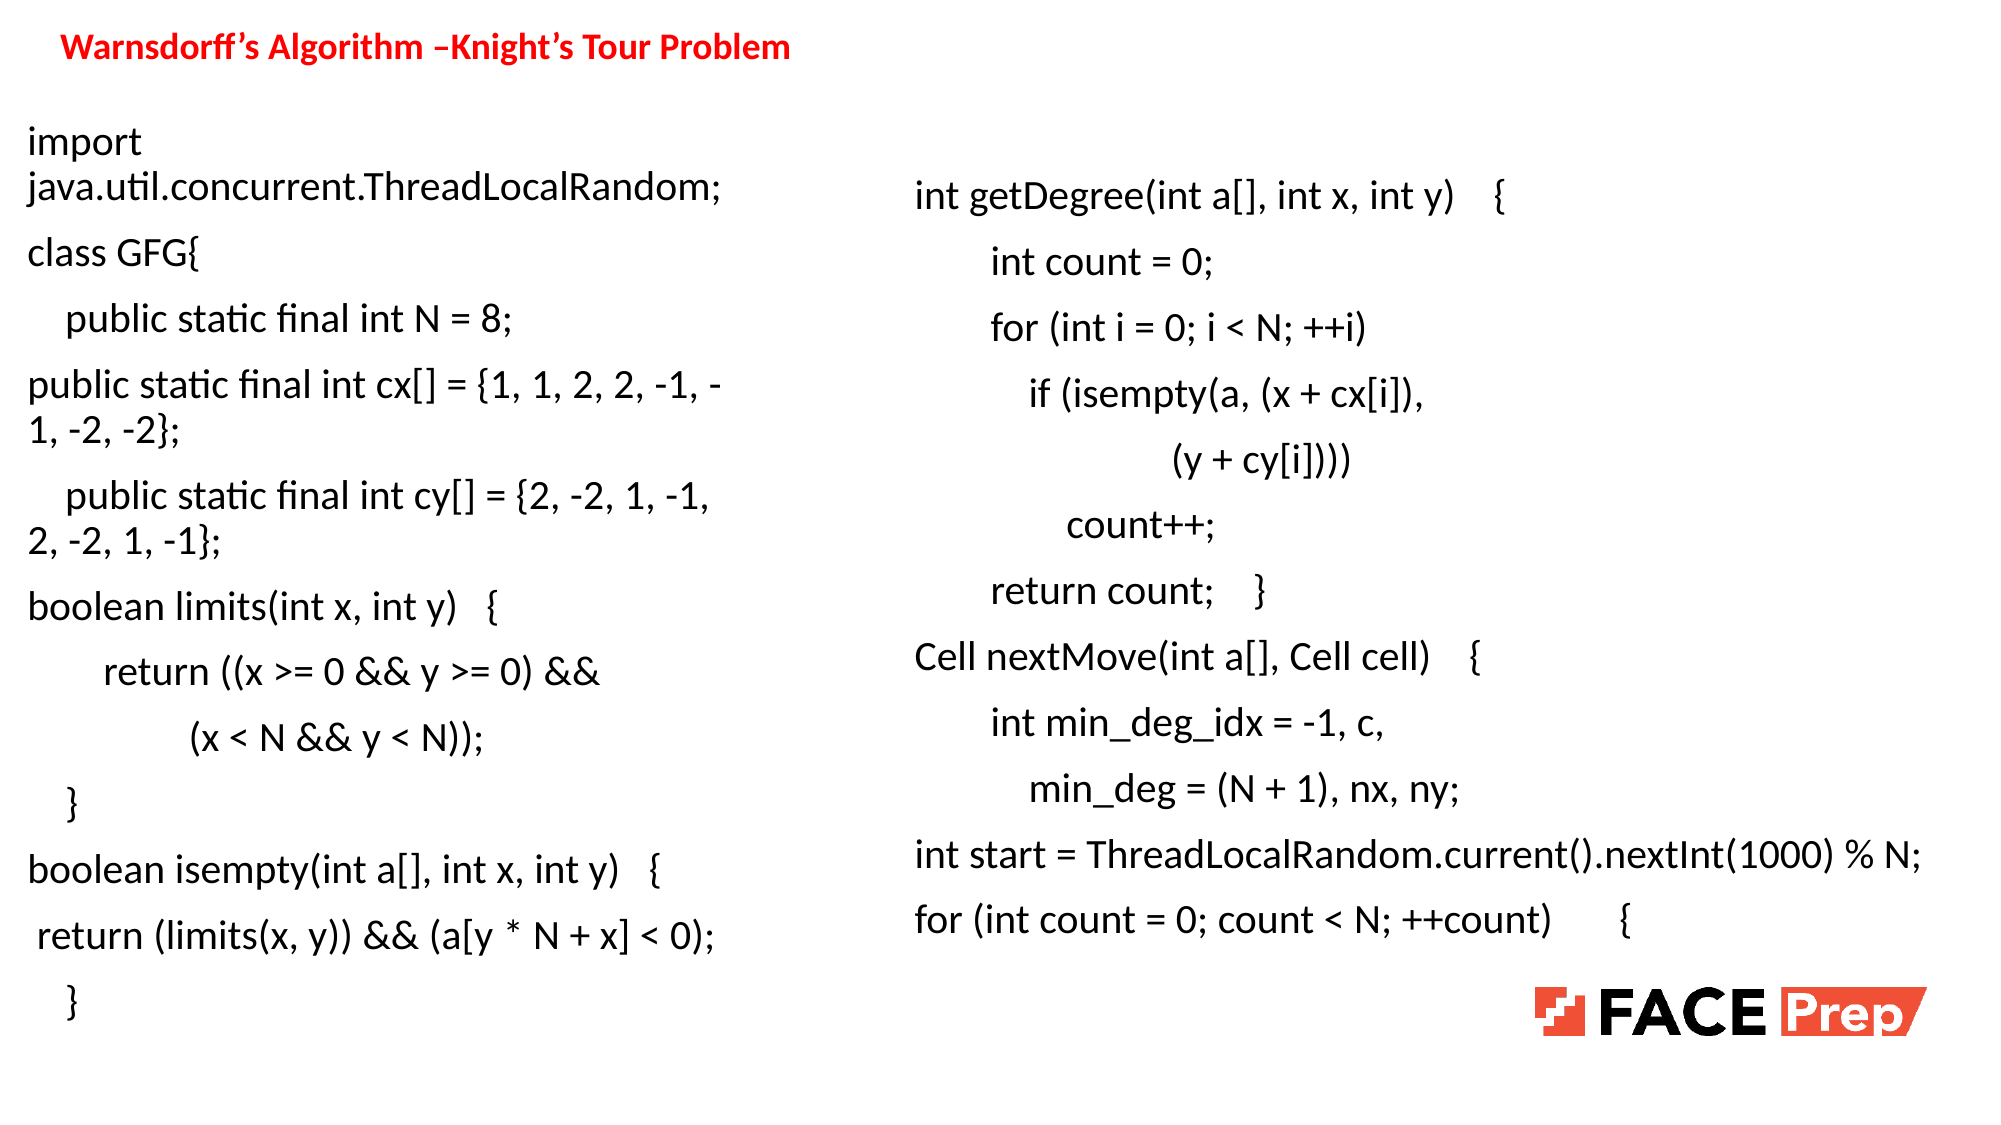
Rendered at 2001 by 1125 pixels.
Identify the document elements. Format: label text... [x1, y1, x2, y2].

text_box Warnsdorff’s Algorithm –Knight’s Tour Problem [45, 14, 1075, 75]
picture [1535, 987, 1927, 1036]
text_box int getDegree(int a[], int x, int y) { int count = 0; for (int i = 0; i < N; ++i) if (isempty(a, (x + cx[i]), (y + cy[i]))) count++; return count; } Cell nextMove(int a[], Cell cell) { int min_deg_idx = -1, c, min_deg = (N + 1), nx, ny; int start = ThreadLocalRandom.current().nextInt(1000) % N; for (int count = 0; count < N; ++count) { [899, 166, 2000, 1125]
text_box import java.util.concurrent.ThreadLocalRandom; class GFG{ public static final int N = 8; public static final int cx[] = {1, 1, 2, 2, -1, -1, -2, -2}; public static final int cy[] = {2, -2, 1, -1, 2, -2, 1, -1}; boolean limits(int x, int y) { return ((x >= 0 && y >= 0) && (x < N && y < N)); } boolean isempty(int a[], int x, int y) { return (limits(x, y)) && (a[y * N + x] < 0); } [12, 112, 738, 1050]
